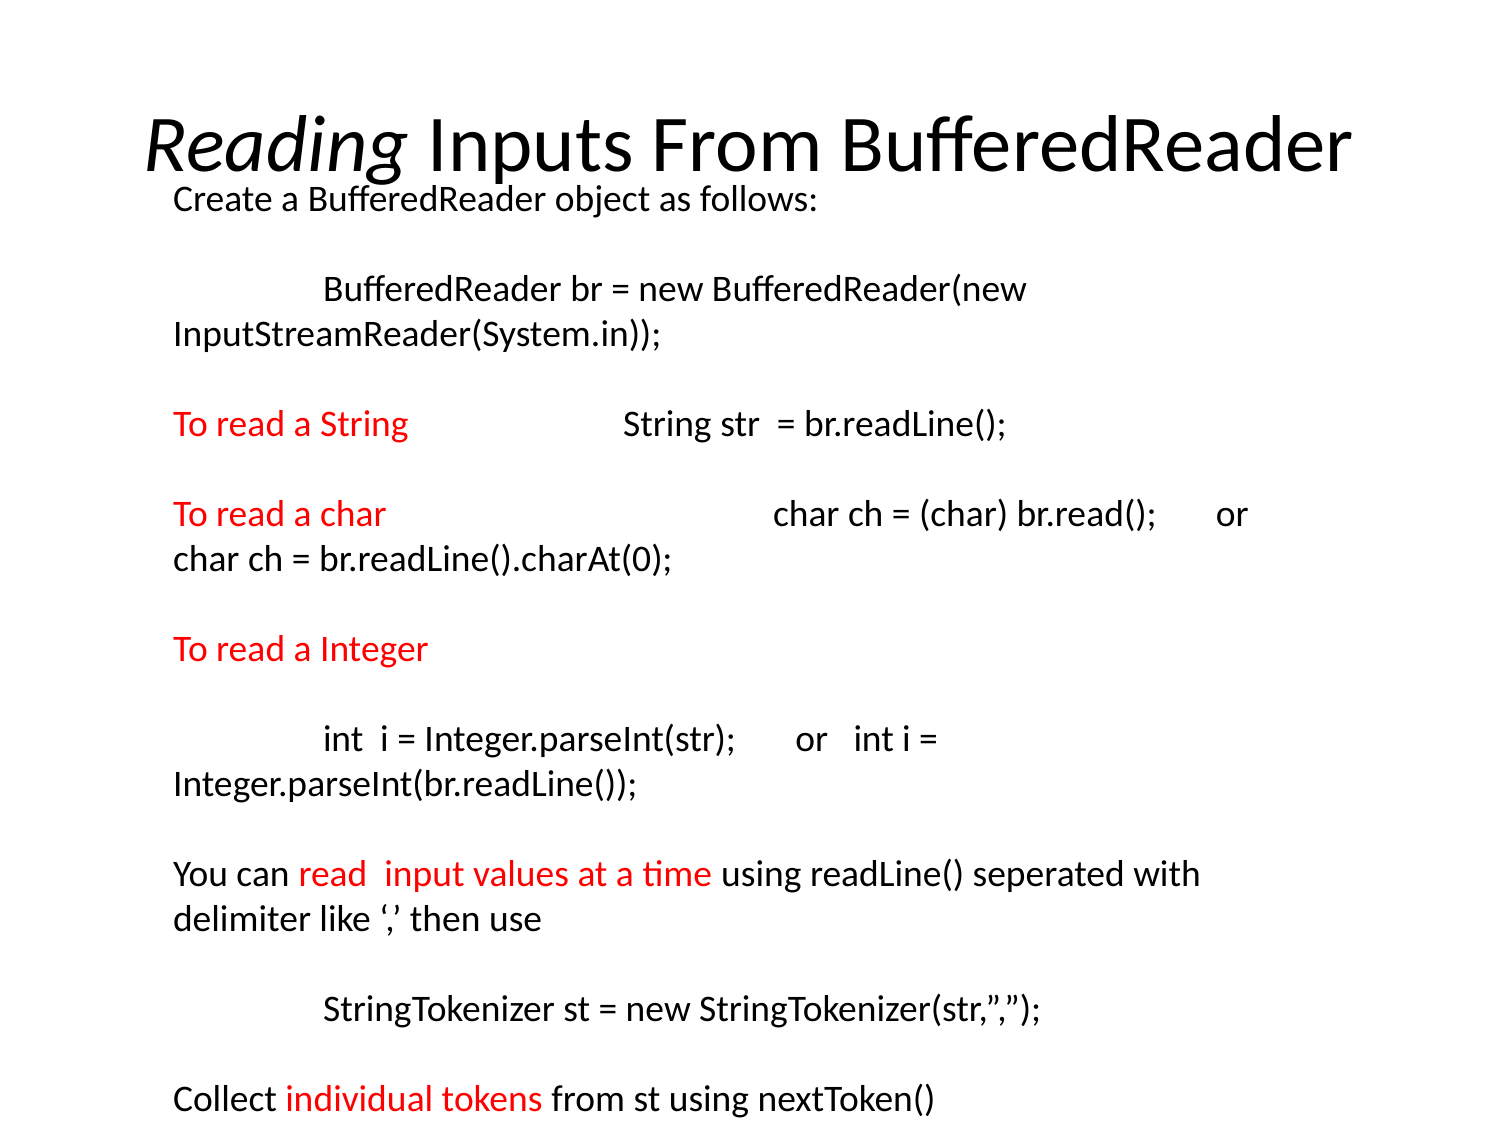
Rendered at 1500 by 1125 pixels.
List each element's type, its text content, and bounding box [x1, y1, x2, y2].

text_box Create a BufferedReader object as follows: BufferedReader br = new BufferedReader(new InputStreamReader(System.in)); To read a String String str = br.readLine(); To read a char char ch = (char) br.read(); or char ch = br.readLine().charAt(0); To read a Integer int i = Integer.parseInt(str); or int i = Integer.parseInt(br.readLine()); You can read input values at a time using readLine() seperated with delimiter like ‘,’ then use StringTokenizer st = new StringTokenizer(str,”,”); Collect individual tokens from st using nextToken() String token = st.nextToken(); [158, 166, 1328, 1125]
title Reading Inputs From BufferedReader [74, 44, 1425, 233]
